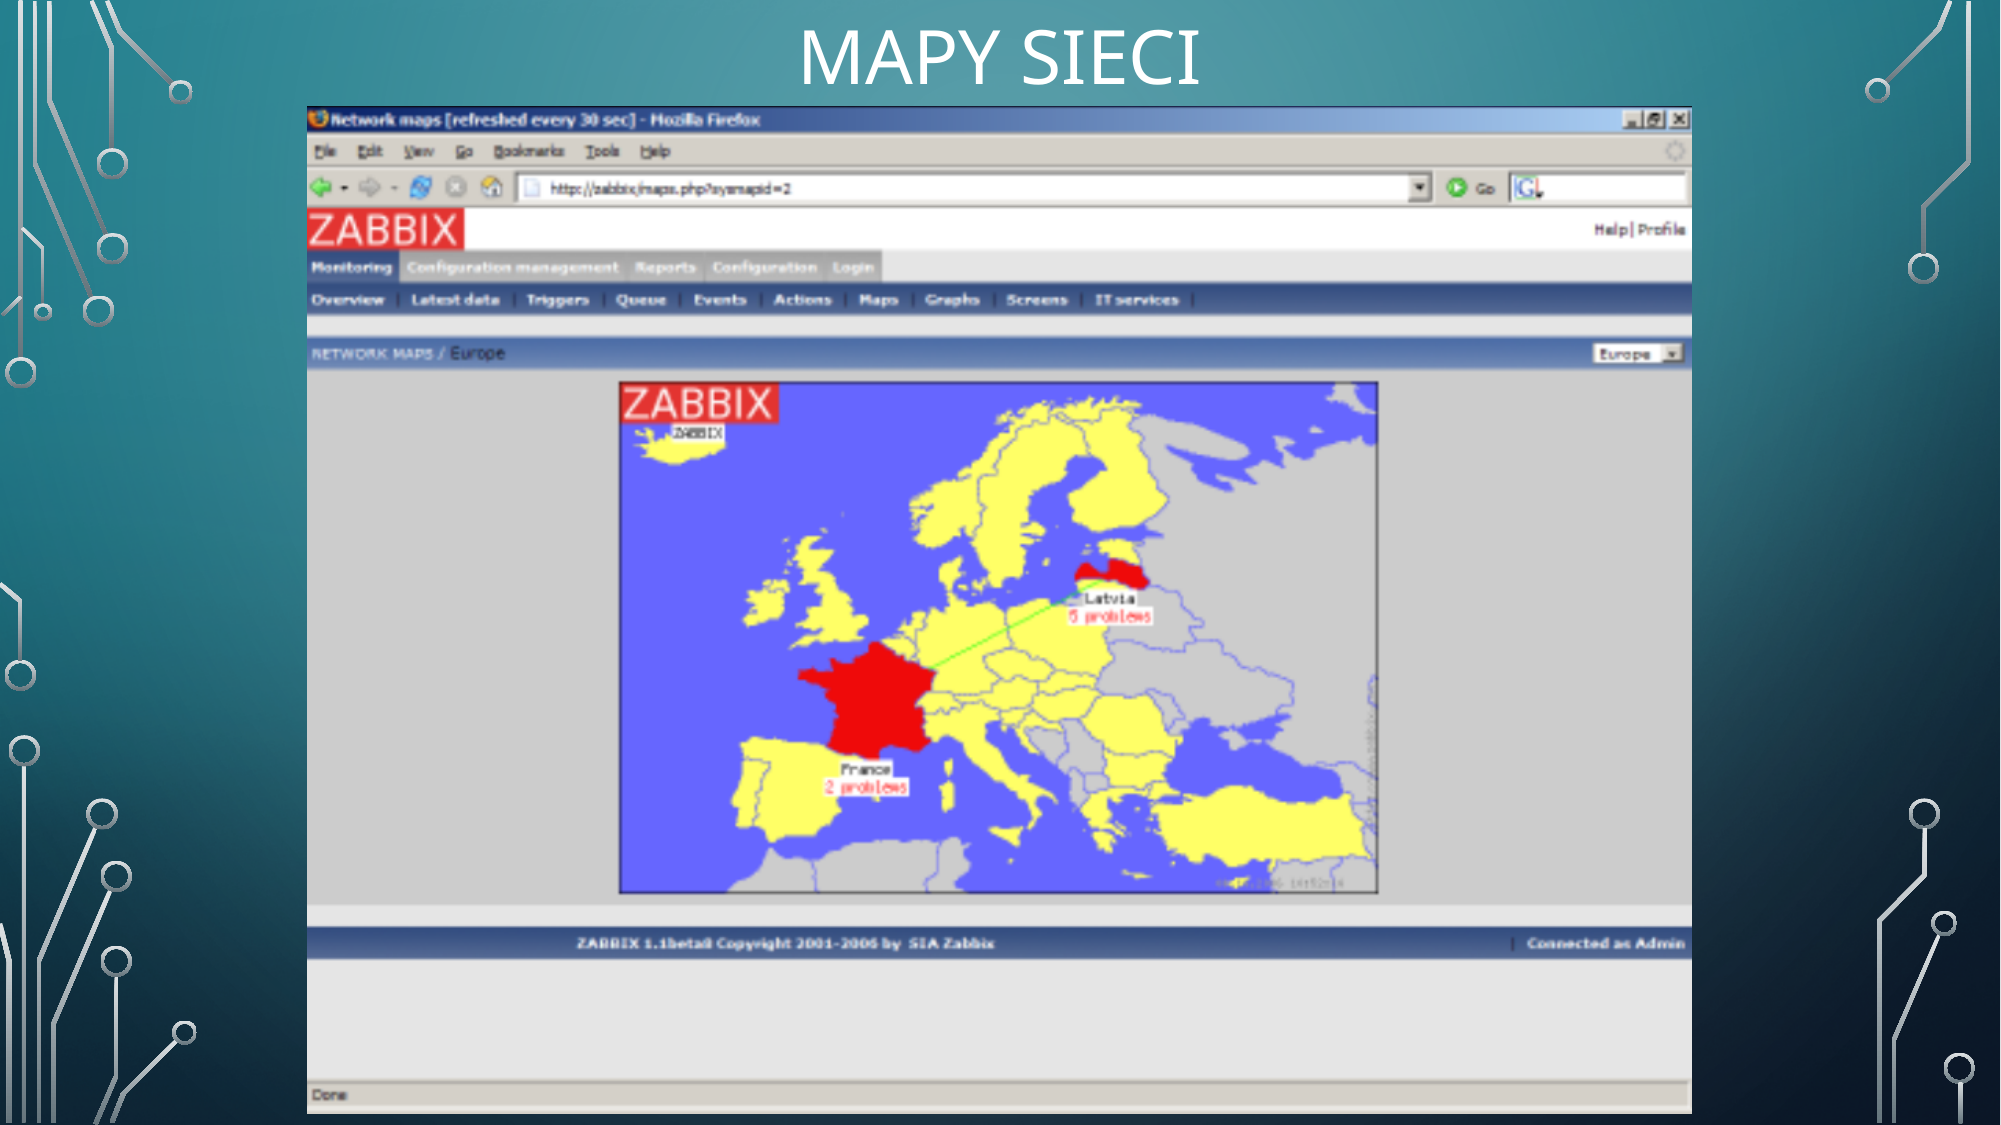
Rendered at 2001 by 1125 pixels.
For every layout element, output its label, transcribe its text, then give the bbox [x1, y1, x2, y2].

picture [307, 105, 1693, 1115]
title Mapy sieci [187, 0, 1813, 122]
